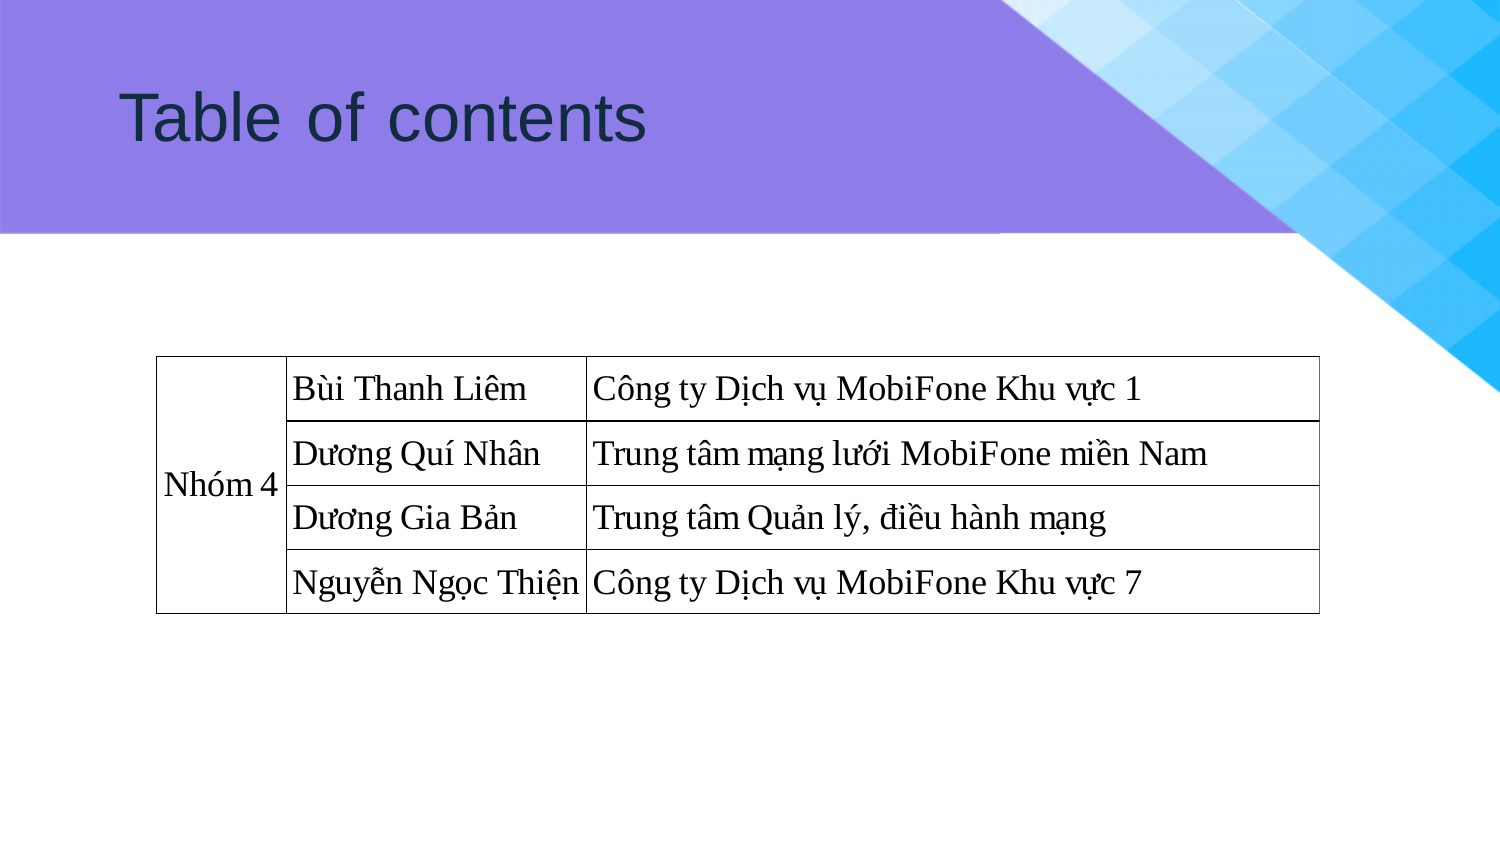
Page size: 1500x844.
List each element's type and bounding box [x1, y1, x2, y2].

text_box [155, 355, 1321, 615]
picture [0, 0, 1500, 395]
